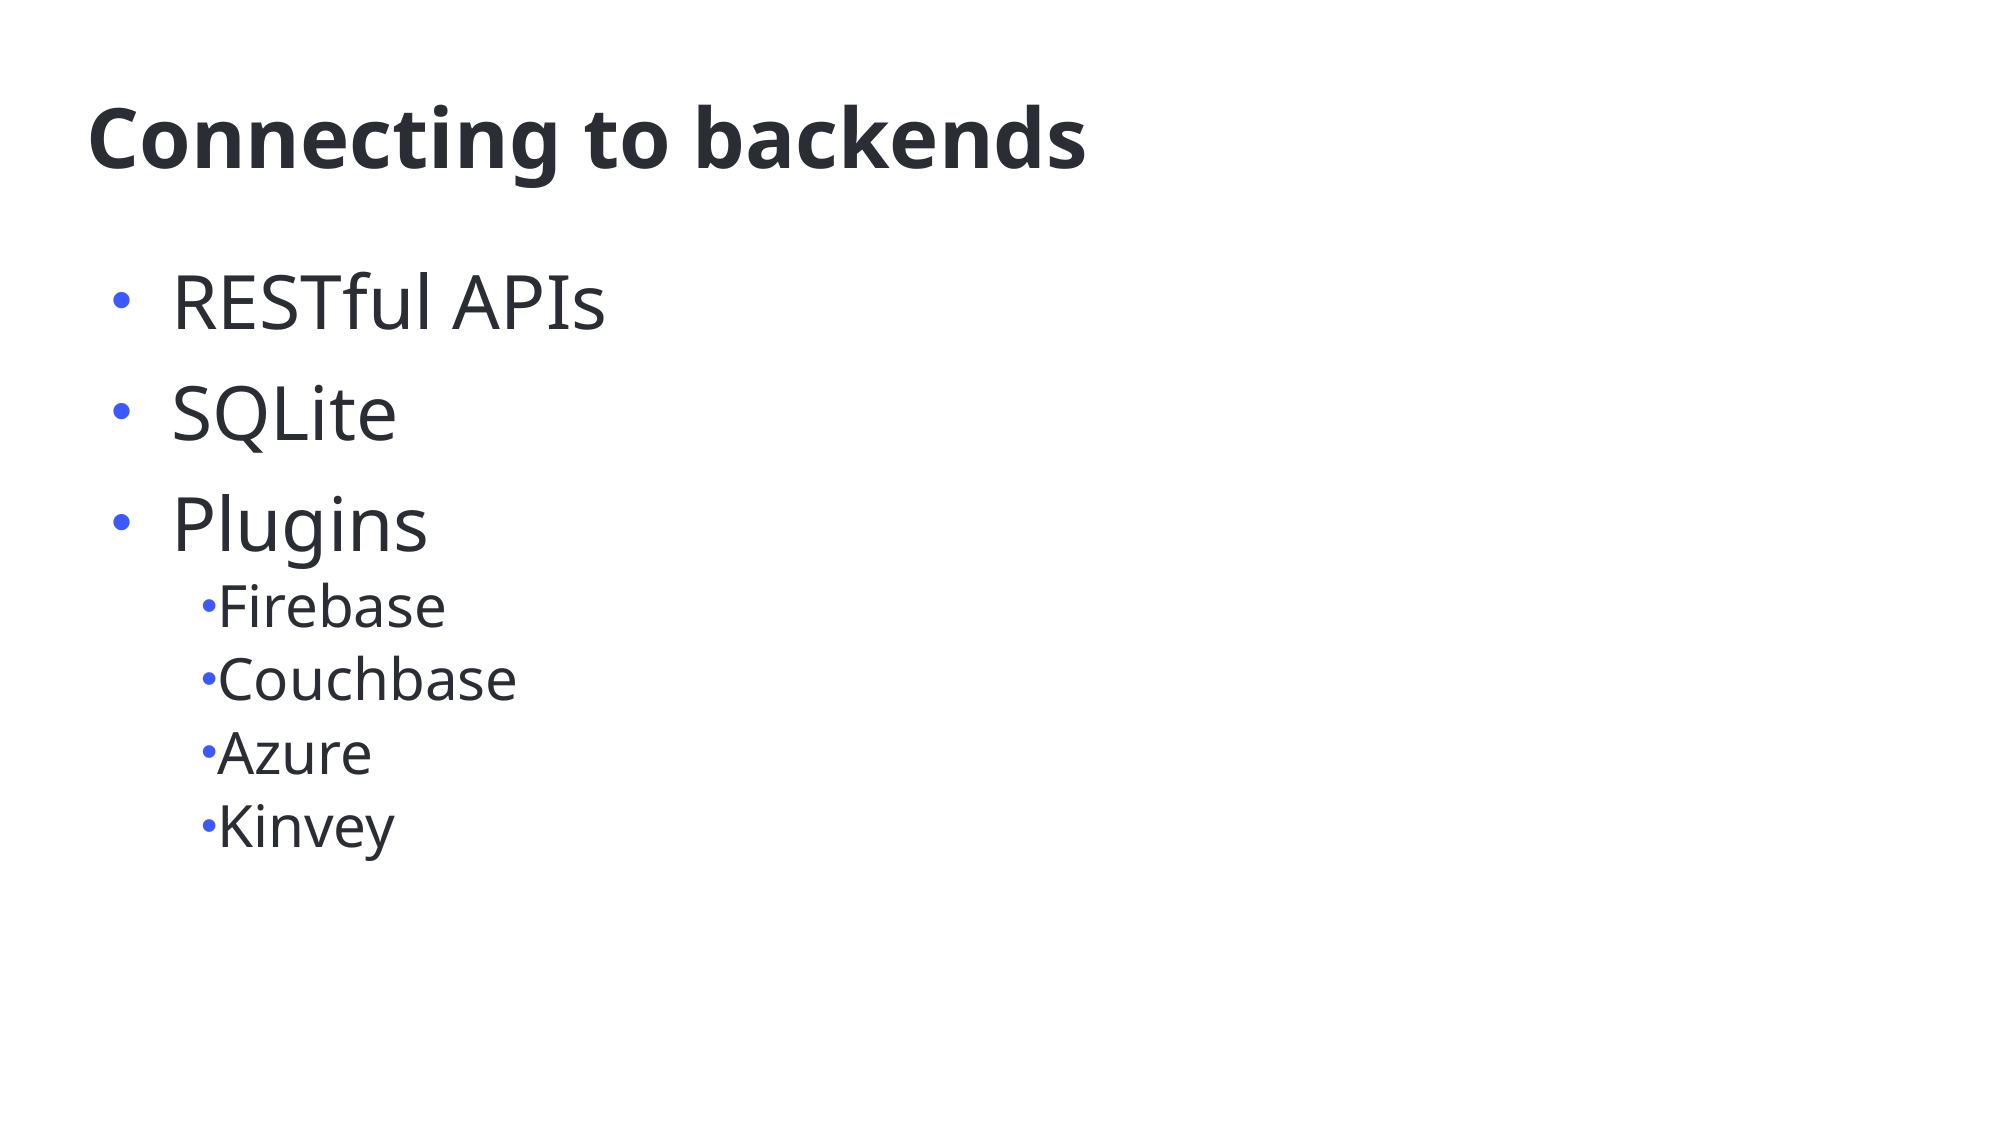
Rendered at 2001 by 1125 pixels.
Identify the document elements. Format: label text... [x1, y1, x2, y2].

title Connecting to backends [71, 66, 1911, 218]
list RESTful APIs SQLite Plugins Firebase Couchbase Azure Kinvey [96, 247, 1907, 1040]
